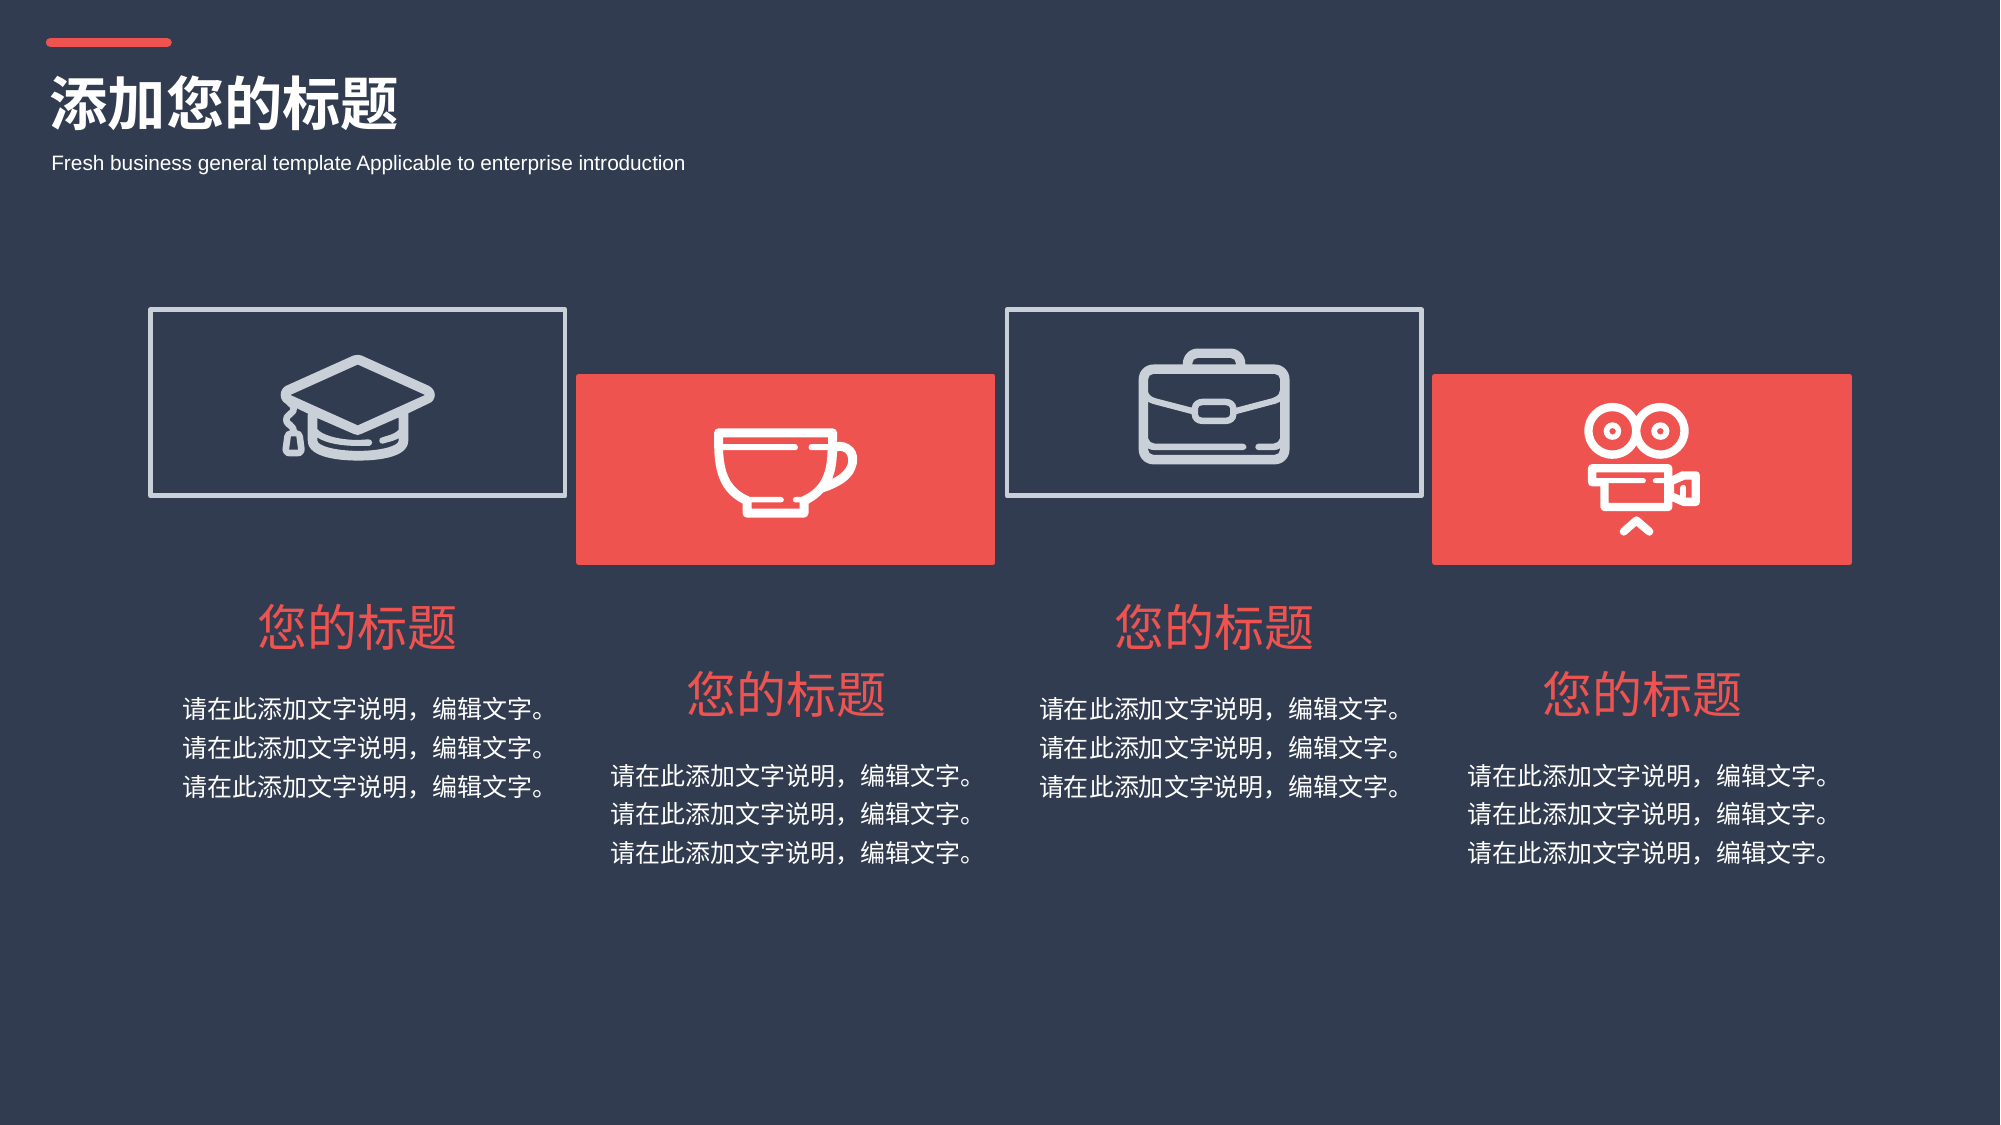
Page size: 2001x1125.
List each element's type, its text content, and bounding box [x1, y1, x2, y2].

text_box 您的标题 [239, 588, 476, 664]
text_box [1006, 309, 1422, 496]
text_box 您的标题 [1096, 588, 1333, 664]
text_box 添加您的标题 [34, 59, 414, 145]
text_box 请在此添加文字说明，编辑文字。请在此添加文字说明，编辑文字。请在此添加文字说明，编辑文字。 [1451, 743, 1833, 876]
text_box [1584, 402, 1700, 537]
text_box [578, 376, 994, 563]
text_box 请在此添加文字说明，编辑文字。请在此添加文字说明，编辑文字。请在此添加文字说明，编辑文字。 [1023, 677, 1405, 809]
text_box 您的标题 [668, 655, 904, 731]
text_box [714, 428, 858, 518]
text_box [150, 309, 566, 496]
text_box [280, 354, 435, 461]
text_box [1138, 348, 1290, 465]
text_box 请在此添加文字说明，编辑文字。请在此添加文字说明，编辑文字。请在此添加文字说明，编辑文字。 [595, 743, 977, 876]
text_box Fresh business general template Applicable to enterprise introduction [36, 142, 701, 182]
text_box 您的标题 [1524, 655, 1761, 731]
text_box [1434, 376, 1850, 563]
text_box 请在此添加文字说明，编辑文字。请在此添加文字说明，编辑文字。请在此添加文字说明，编辑文字。 [167, 677, 549, 809]
